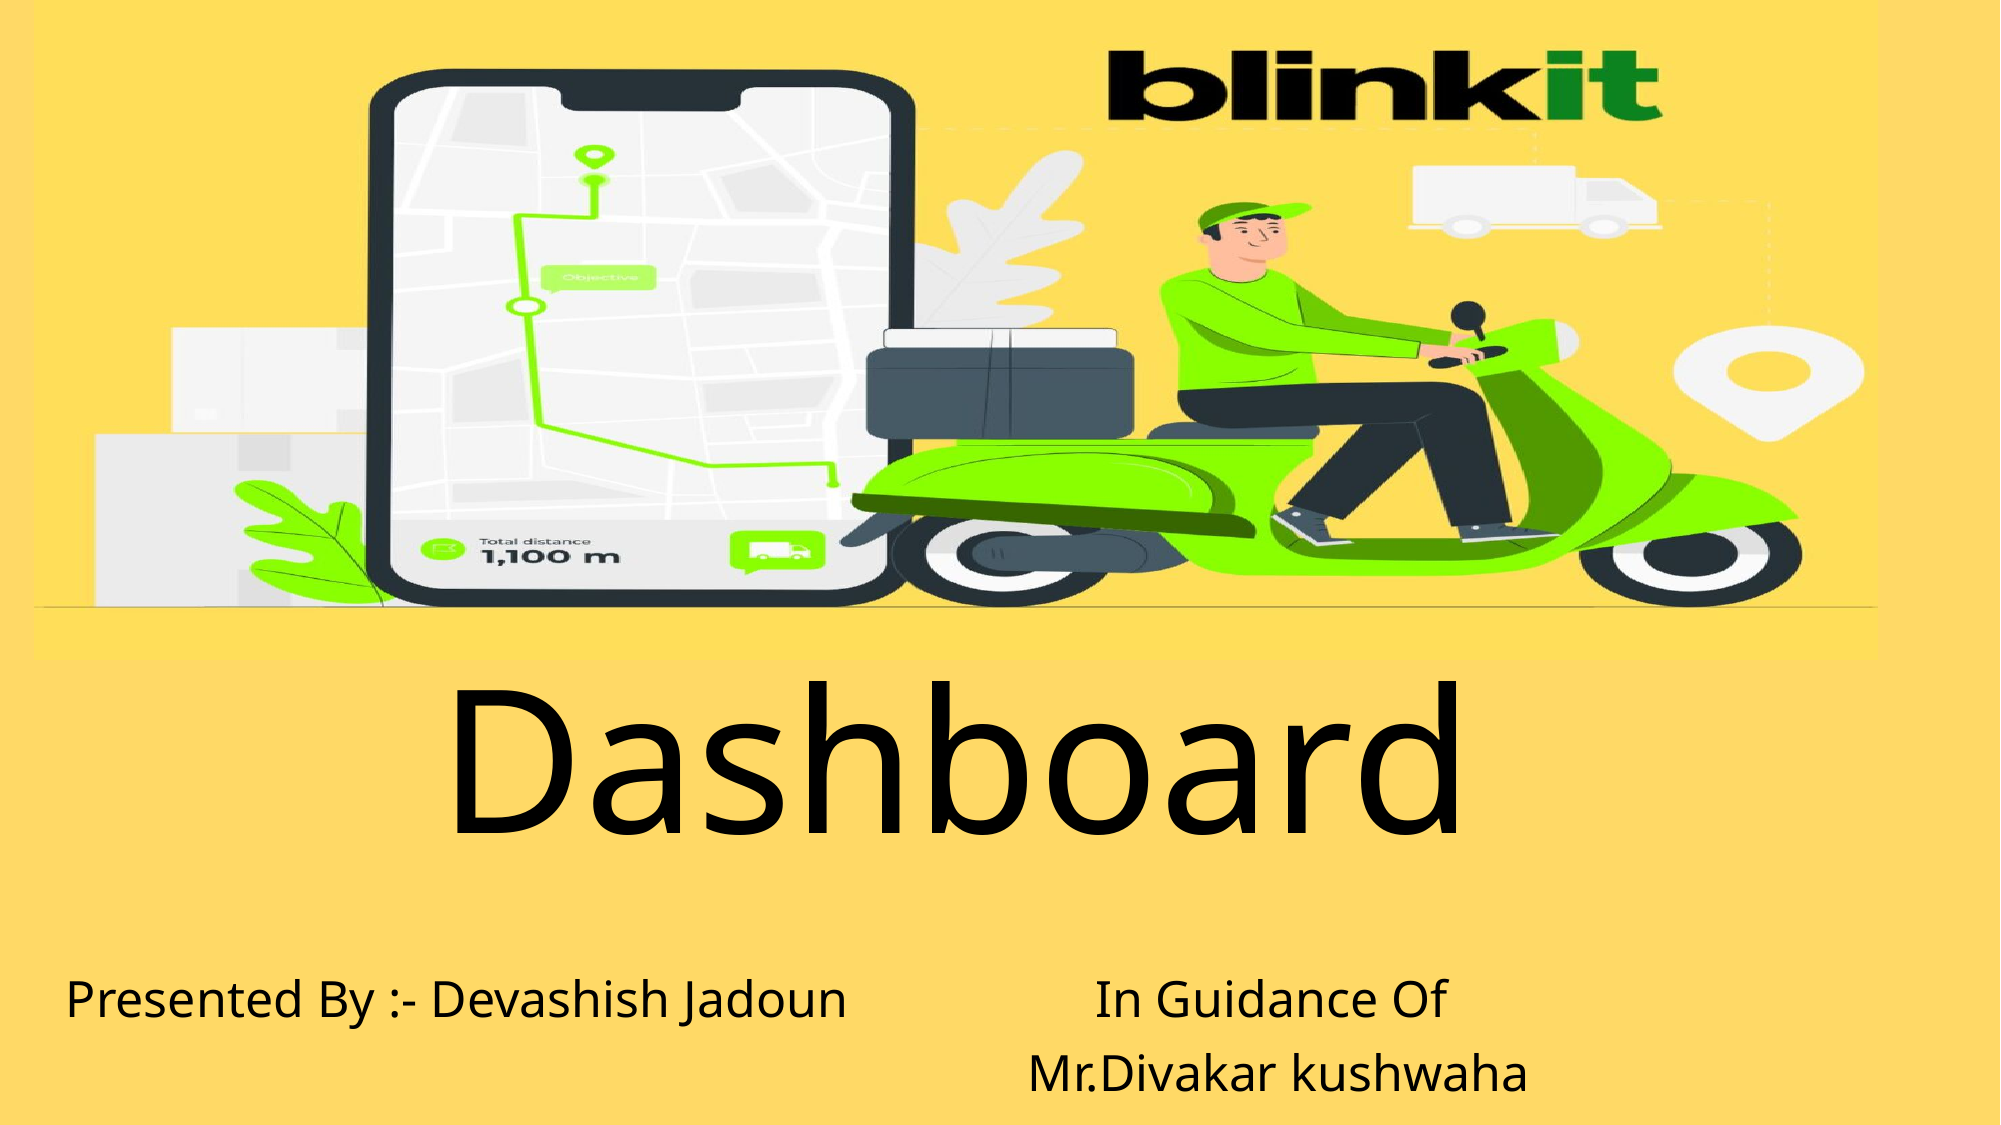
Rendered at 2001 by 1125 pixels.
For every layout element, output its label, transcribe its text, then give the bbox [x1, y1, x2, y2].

subtitle Presented By :- Devashish Jadoun In Guidance Of Mr.Divakar kushwaha [37, 966, 2000, 1125]
title Dashboard [0, 524, 2000, 885]
picture [34, 0, 1878, 660]
